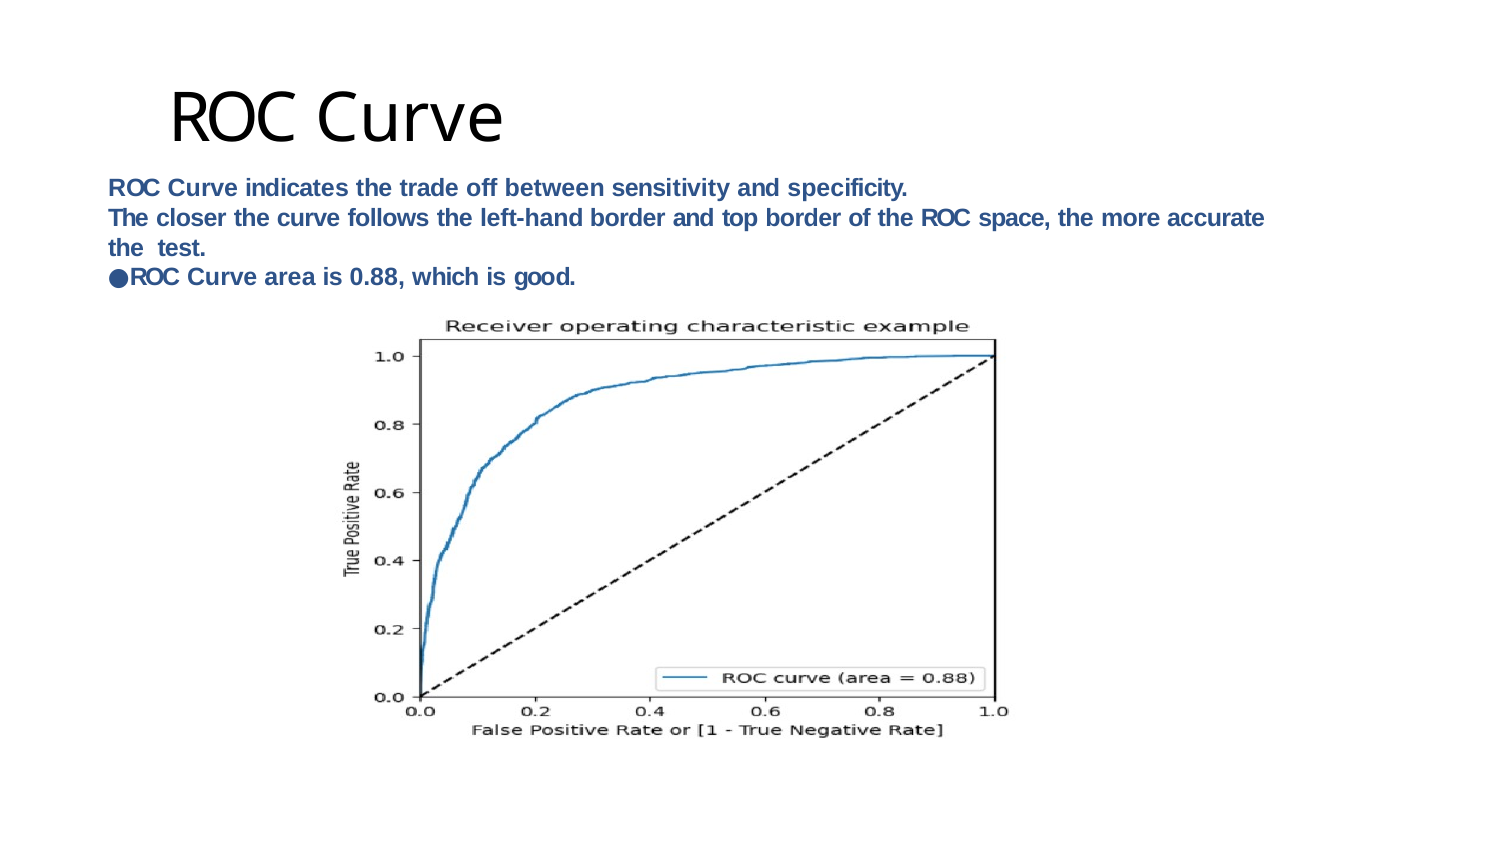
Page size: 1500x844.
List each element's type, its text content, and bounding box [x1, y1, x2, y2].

text_box ROC Curve indicates the trade off between sensitivity and specificity. The closer the curve follows the left-hand border and top border of the ROC space, the more accurate the test. ROC Curve area is 0.88, which is good. [106, 169, 1292, 291]
title ROC Curve [166, 41, 650, 169]
picture [325, 316, 1073, 747]
